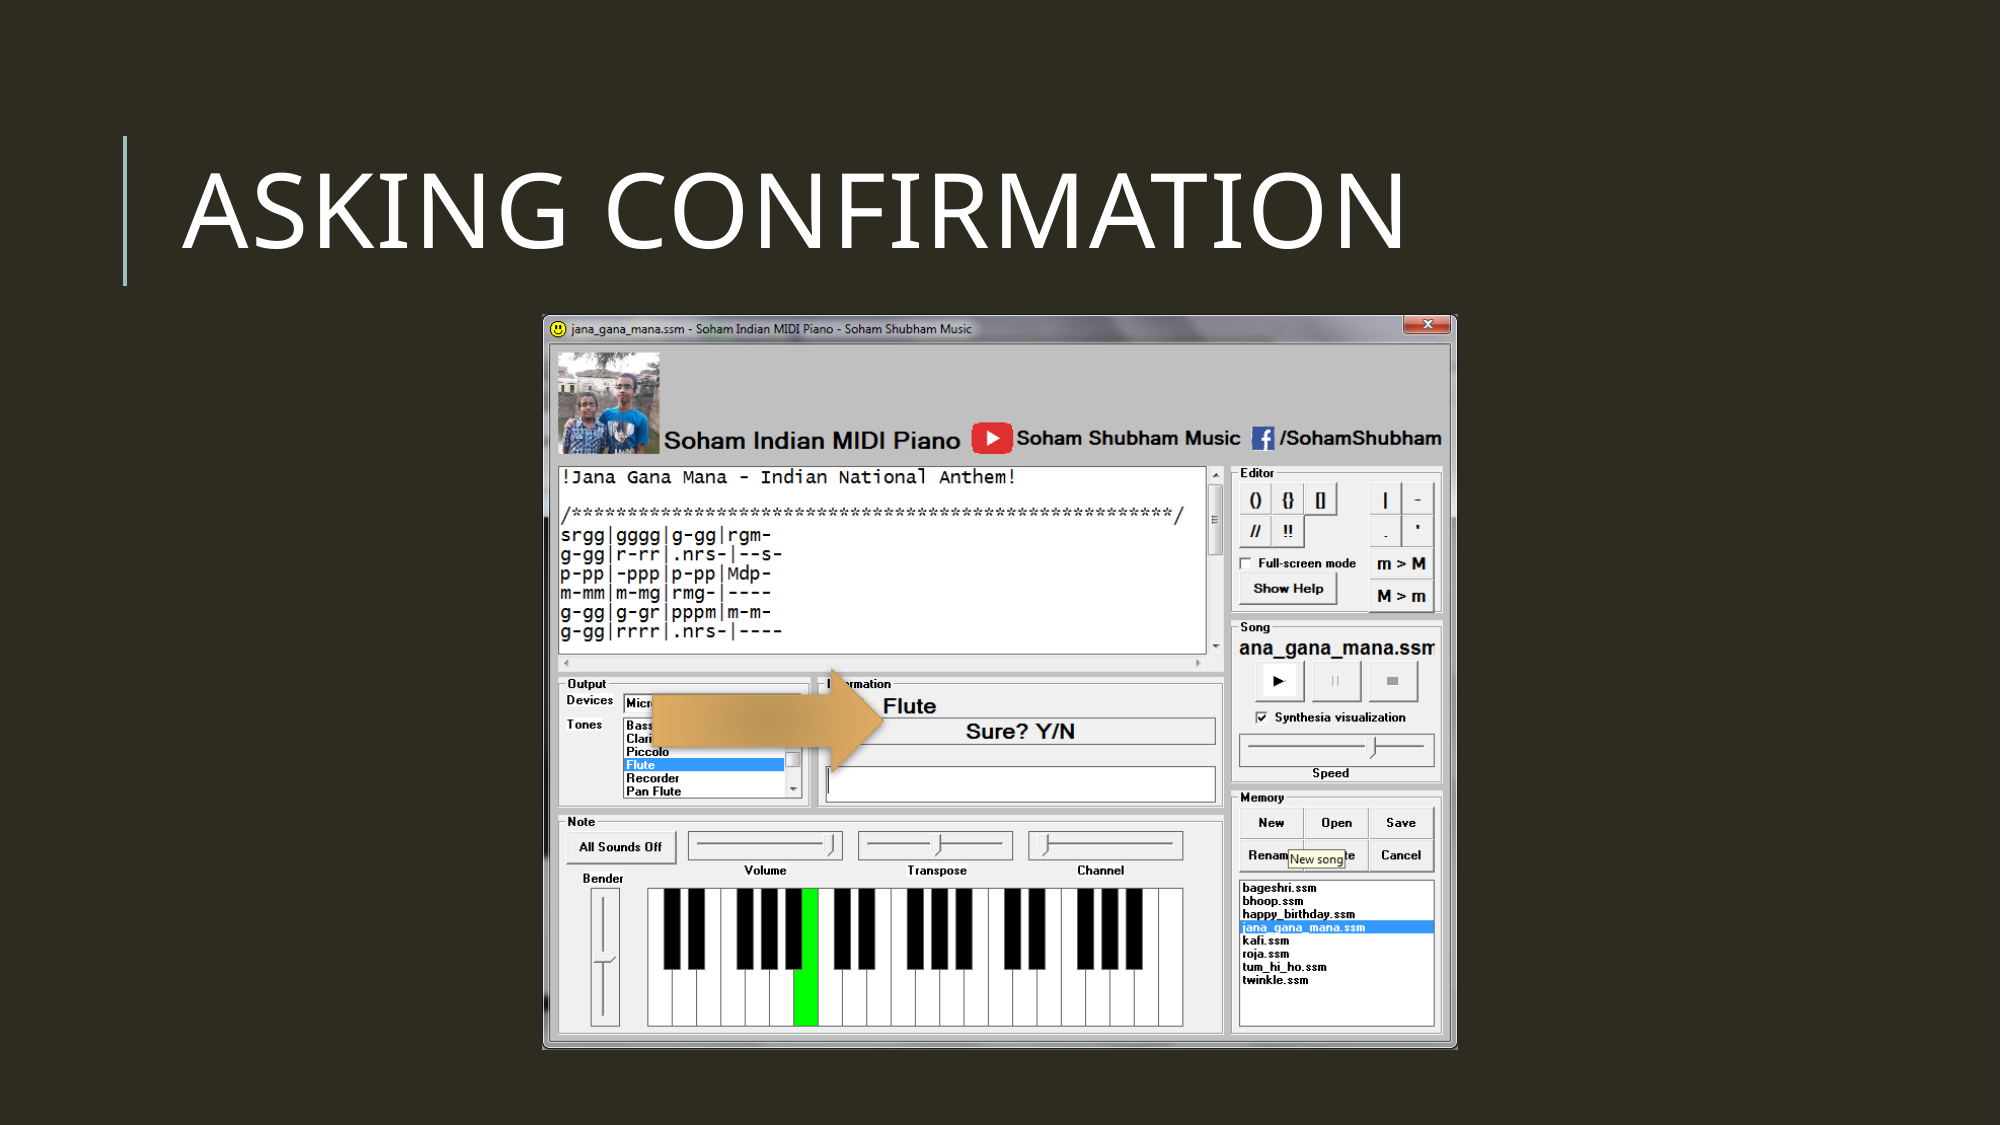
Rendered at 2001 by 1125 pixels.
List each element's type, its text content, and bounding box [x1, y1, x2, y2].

title Asking confirmation [168, 96, 1763, 342]
picture [541, 314, 1458, 1051]
